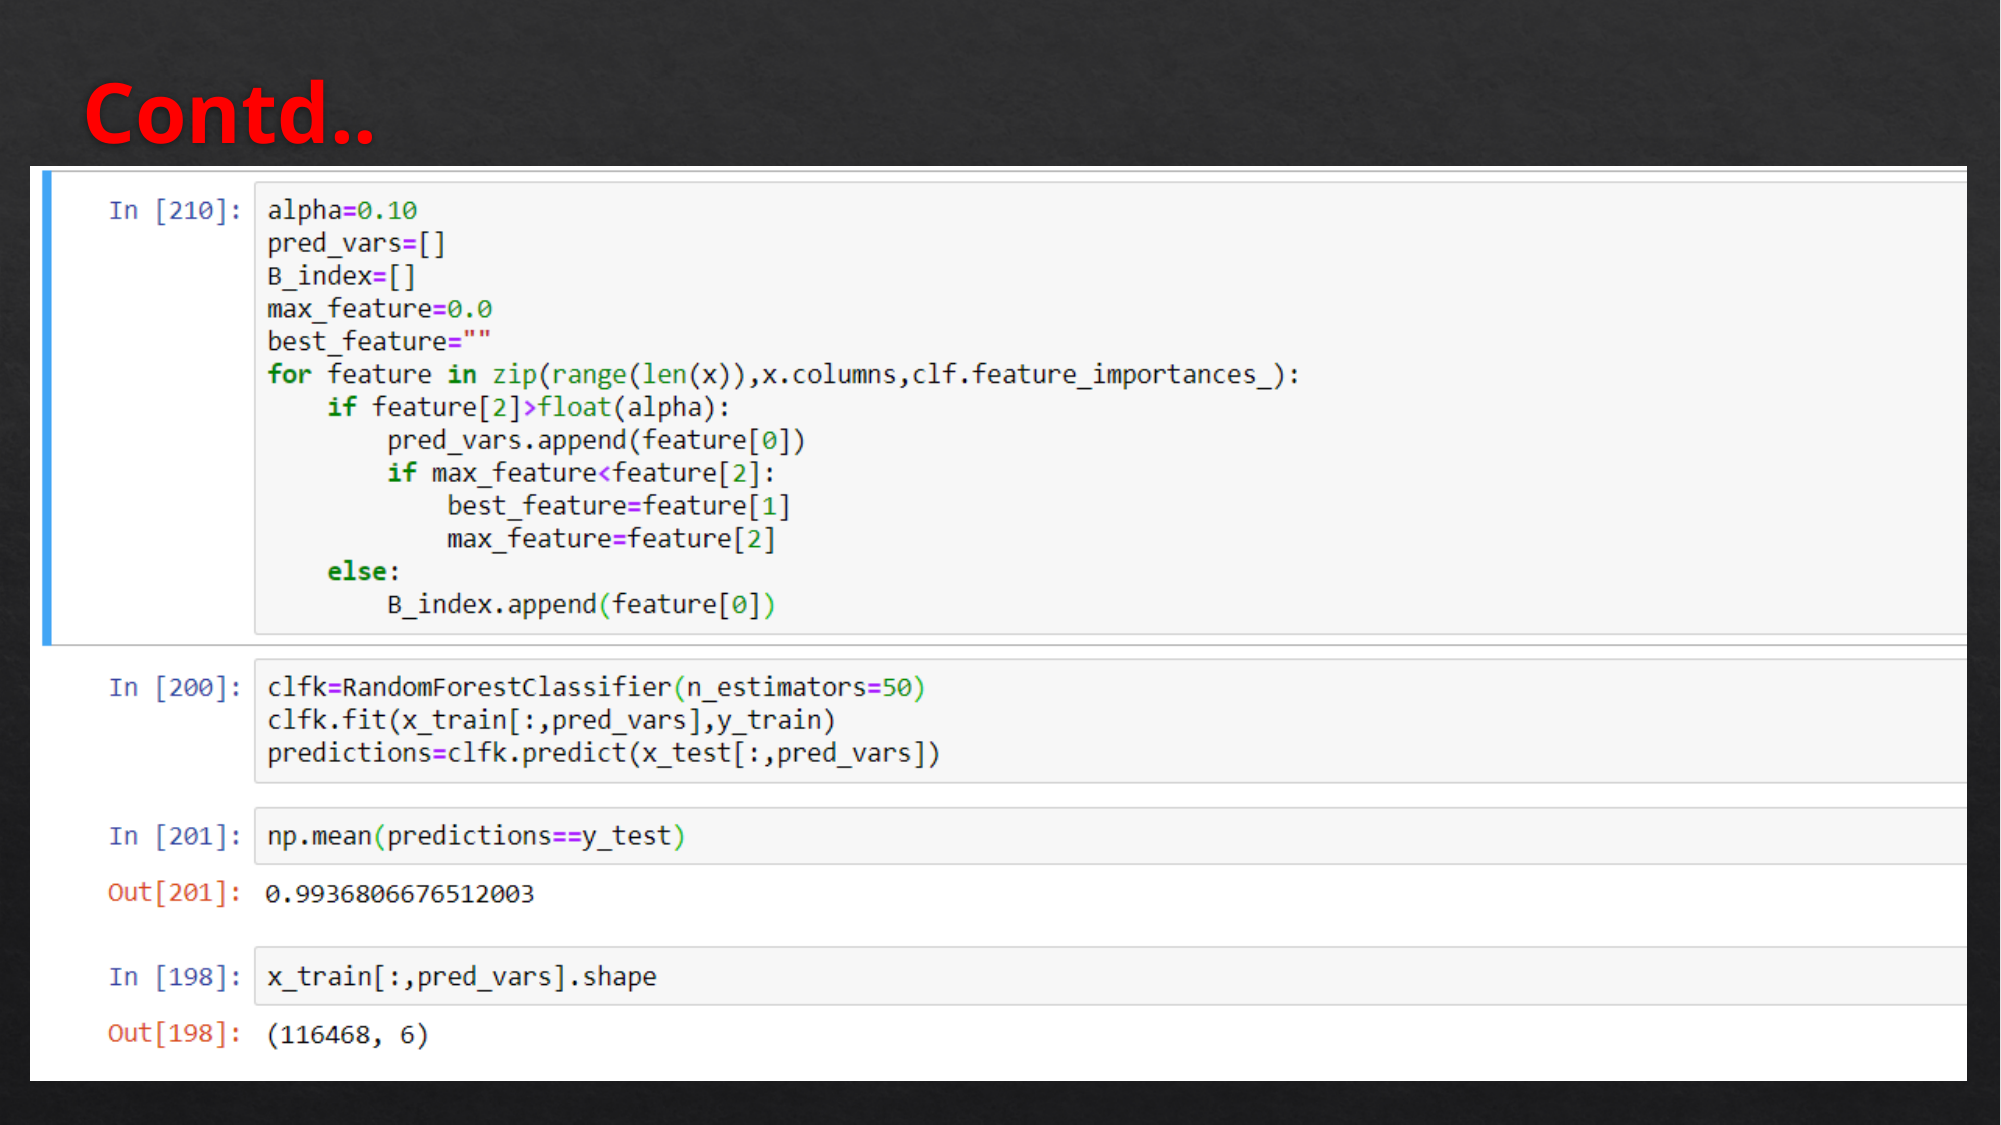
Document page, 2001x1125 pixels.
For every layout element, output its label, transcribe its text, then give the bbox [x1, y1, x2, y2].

picture [30, 166, 1967, 1082]
title Contd.. [67, 31, 1766, 161]
